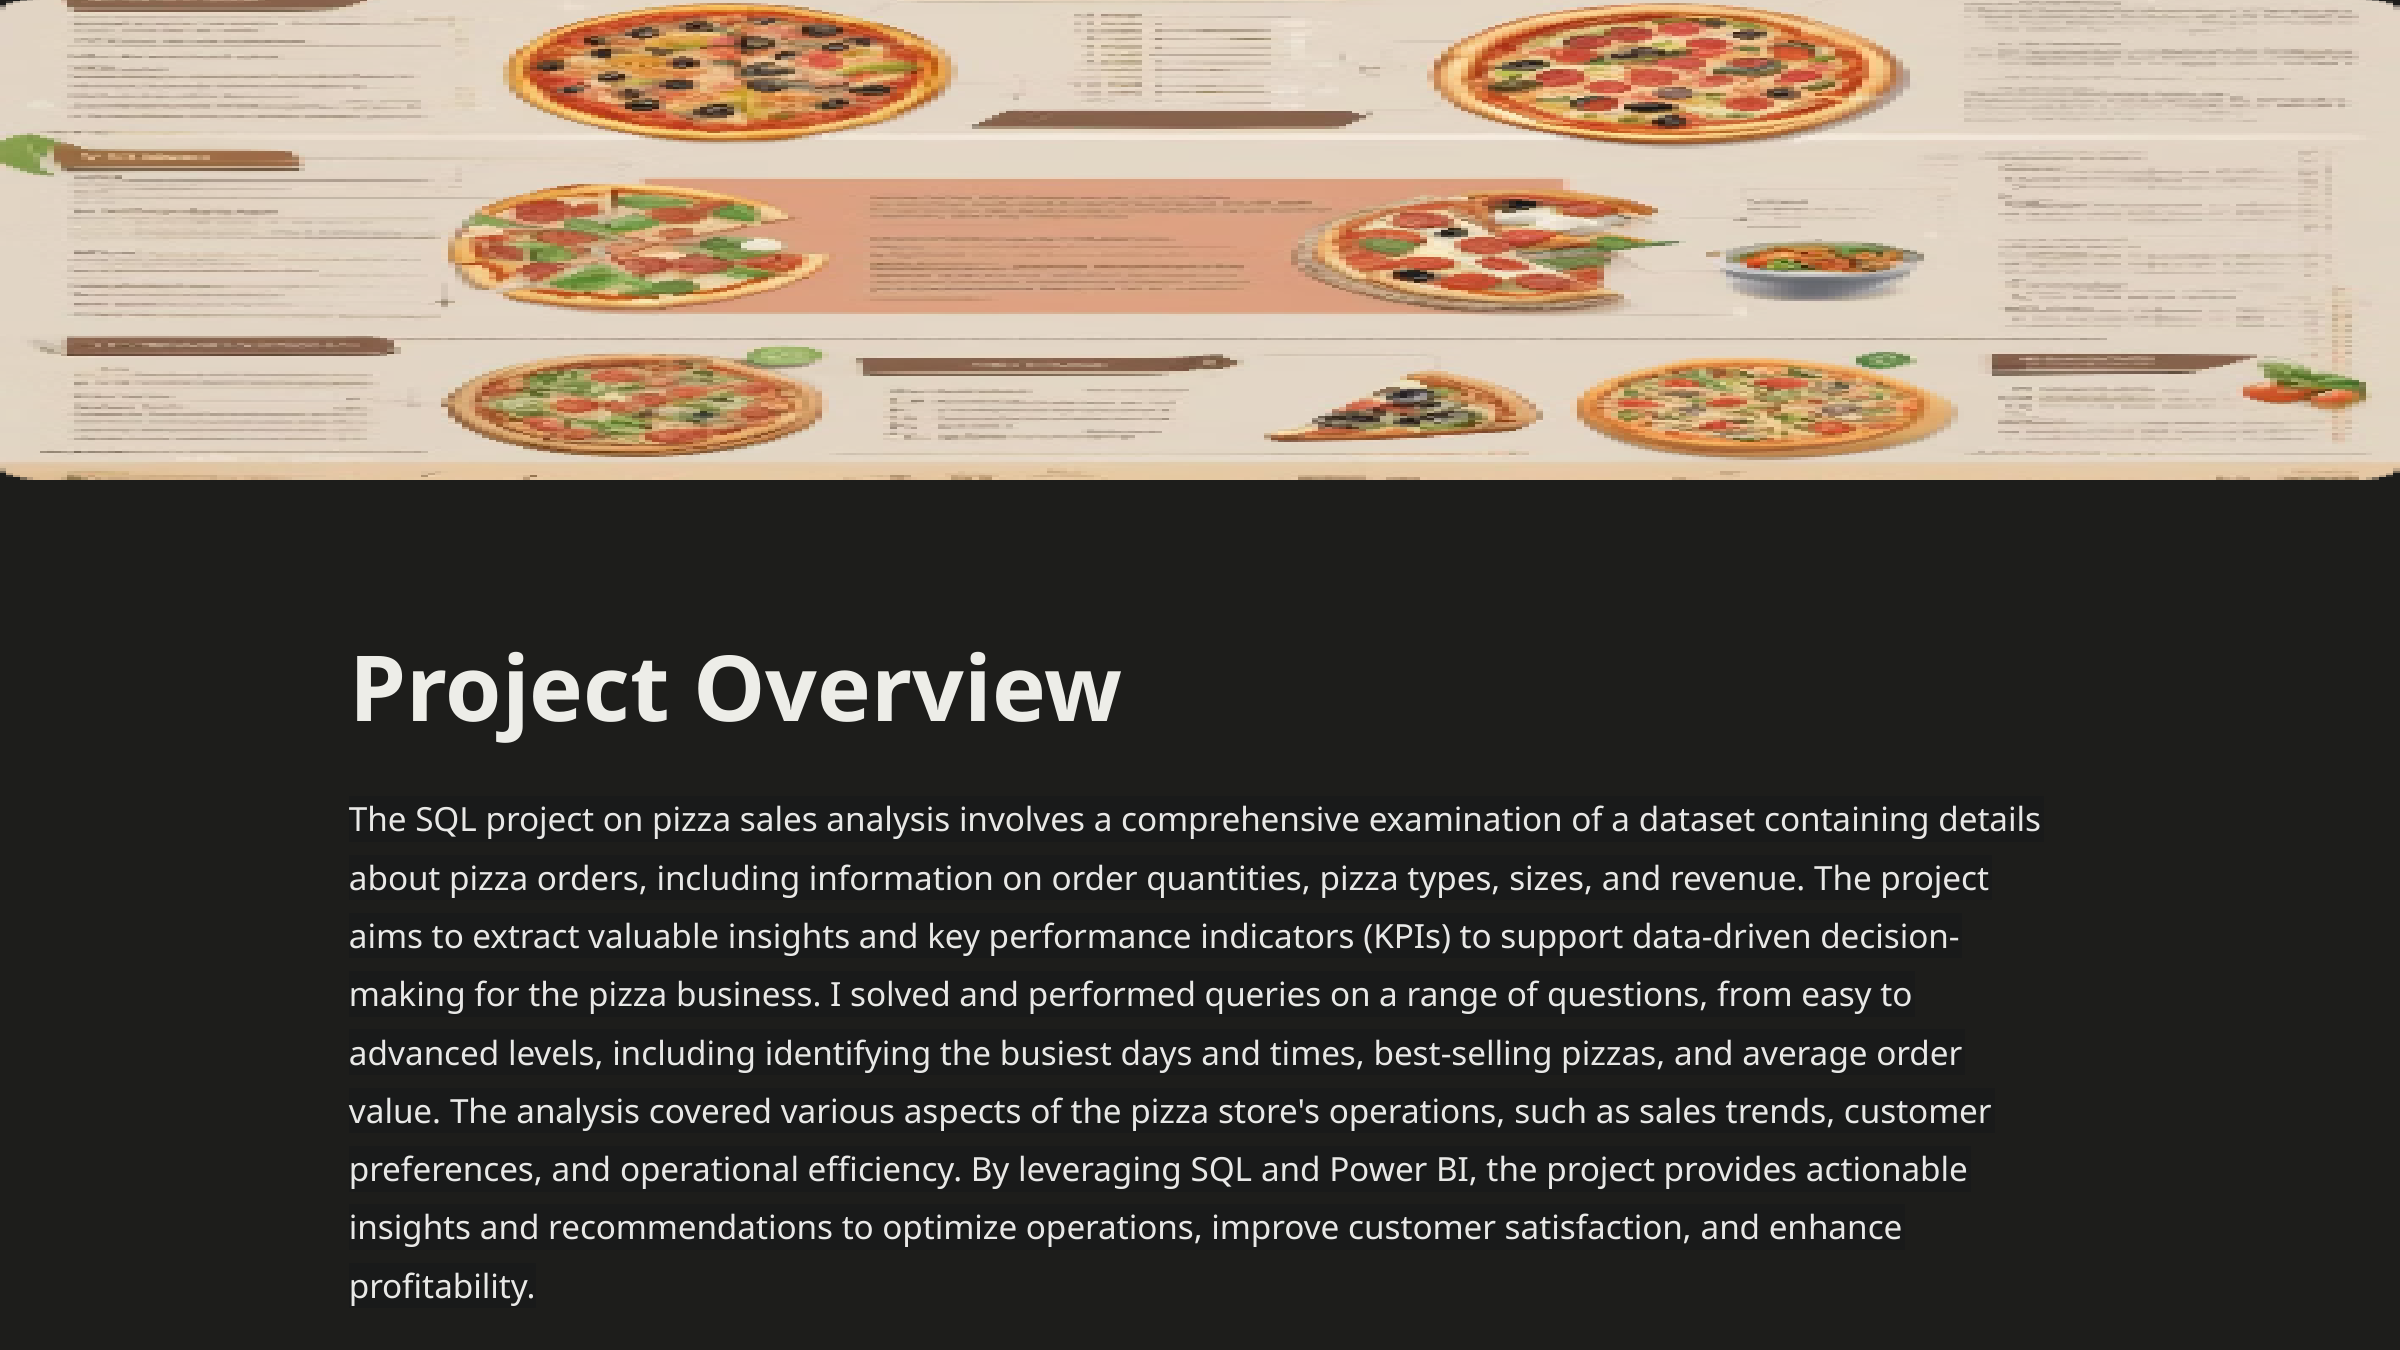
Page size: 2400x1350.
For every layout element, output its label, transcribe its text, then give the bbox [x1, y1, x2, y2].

text_box Project Overview [334, 618, 1246, 733]
text_box The SQL project on pizza sales analysis involves a comprehensive examination of a dataset containing details about pizza orders, including information on order quantities, pizza types, sizes, and revenue. The project aims to extract valuable insights and key performance indicators (KPIs) to support data-driven decision-making for the pizza business. I solved and performed queries on a range of questions, from easy to advanced levels, including identifying the busiest days and times, best-selling pizzas, and average order value. The analysis covered various aspects of the pizza store's operations, such as sales trends, customer preferences, and operational efficiency. By leveraging SQL and Power BI, the project provides actionable insights and recommendations to optimize operations, improve customer satisfaction, and enhance profitability. [334, 772, 2066, 1196]
picture [0, 0, 2400, 480]
text_box [0, 480, 2400, 1350]
